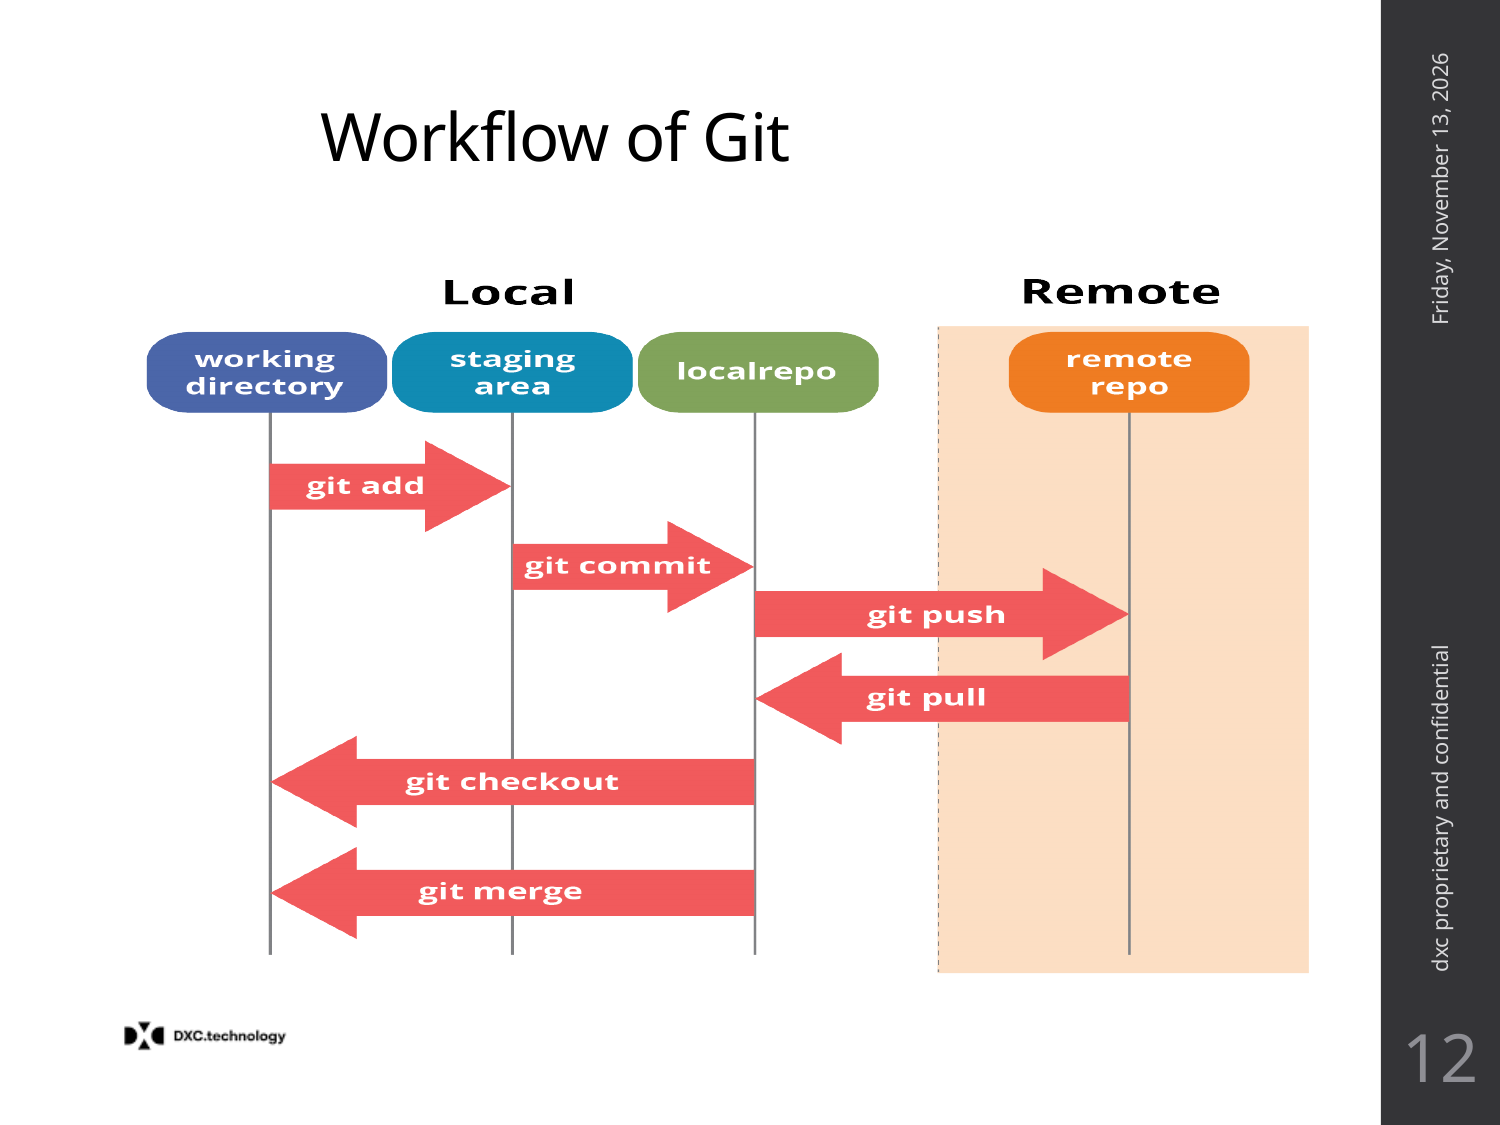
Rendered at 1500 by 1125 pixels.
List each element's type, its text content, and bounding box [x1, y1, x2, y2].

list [137, 262, 1313, 988]
slide_number 12 [1384, 1012, 1498, 1110]
title Workflow of Git [155, 60, 1348, 188]
picture [87, 987, 324, 1085]
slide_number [1418, 37, 1464, 351]
footer dxc proprietary and confidential [1418, 400, 1464, 988]
